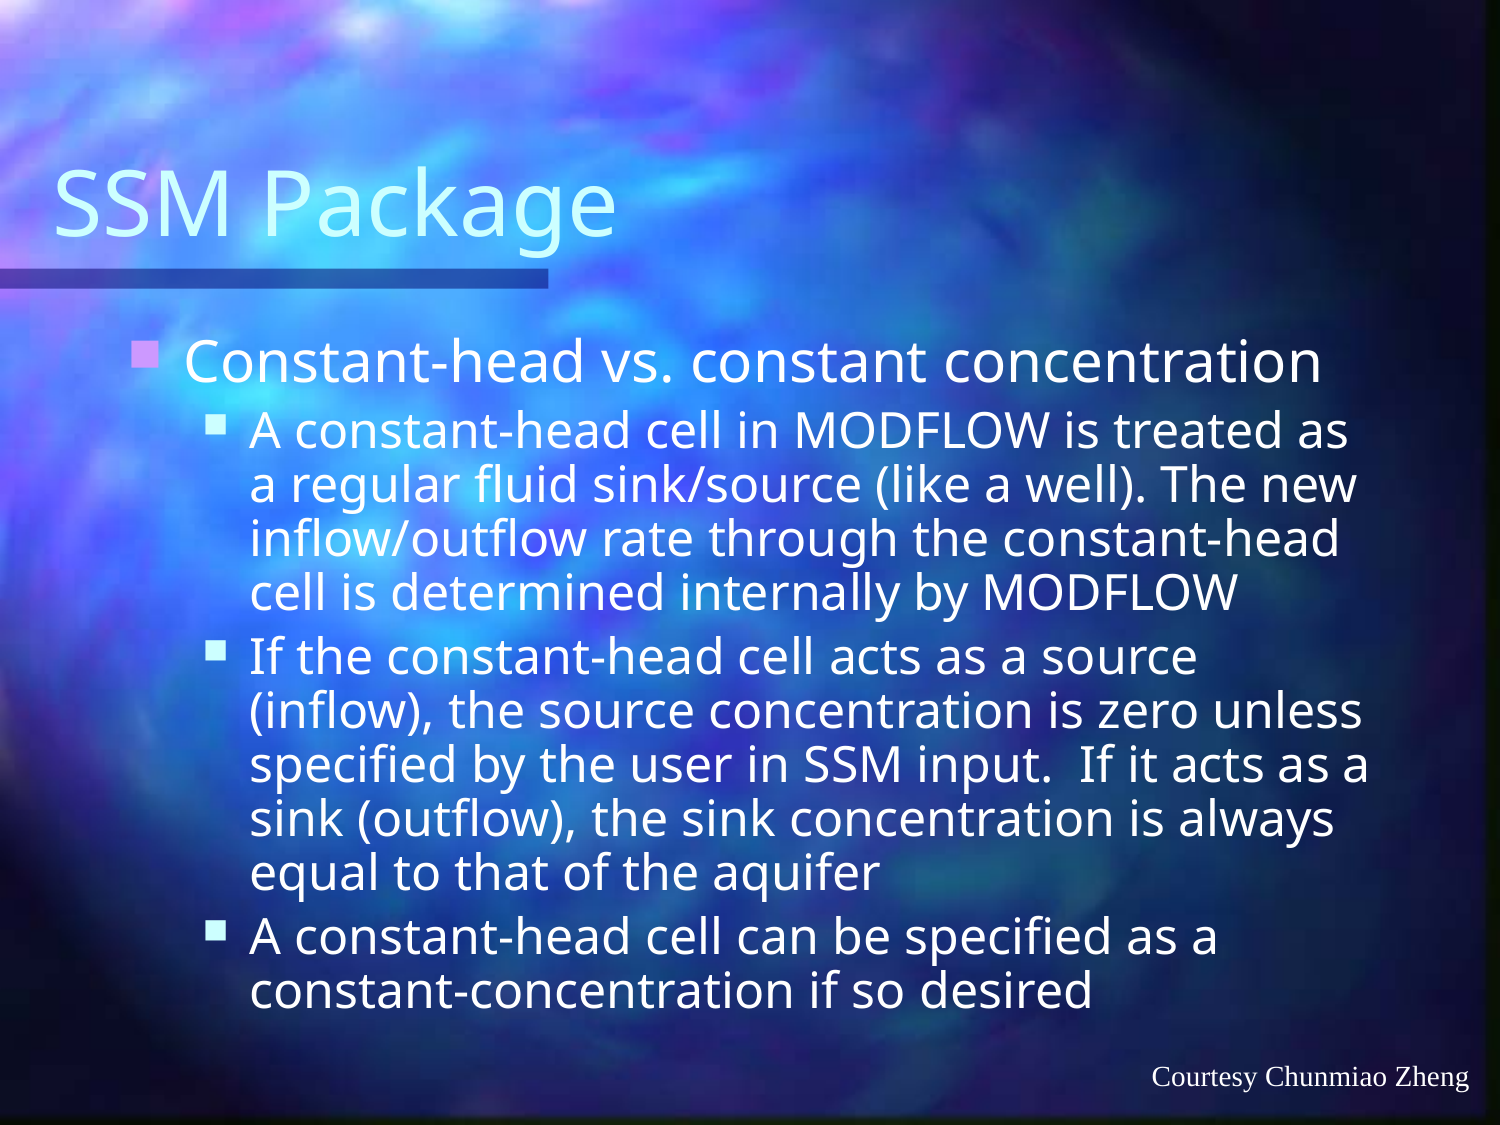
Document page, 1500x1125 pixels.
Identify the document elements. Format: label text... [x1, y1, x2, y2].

title SSM Package [37, 74, 1313, 263]
picture [0, 0, 1500, 1125]
text_box Courtesy Chunmiao Zheng [1136, 1049, 1485, 1100]
list Constant-head vs. constant concentration A constant-head cell in MODFLOW is treated as a regular fluid sink/source (like a well). The new inflow/outflow rate through the constant-head cell is determined internally by MODFLOW If the constant-head cell acts as a source (inflow), the source concentration is zero unless specified by the user in SSM input. If it acts as a sink (outflow), the sink concentration is always equal to that of the aquifer A constant-head cell can be specified as a constant-concentration if so desired [112, 324, 1388, 1001]
